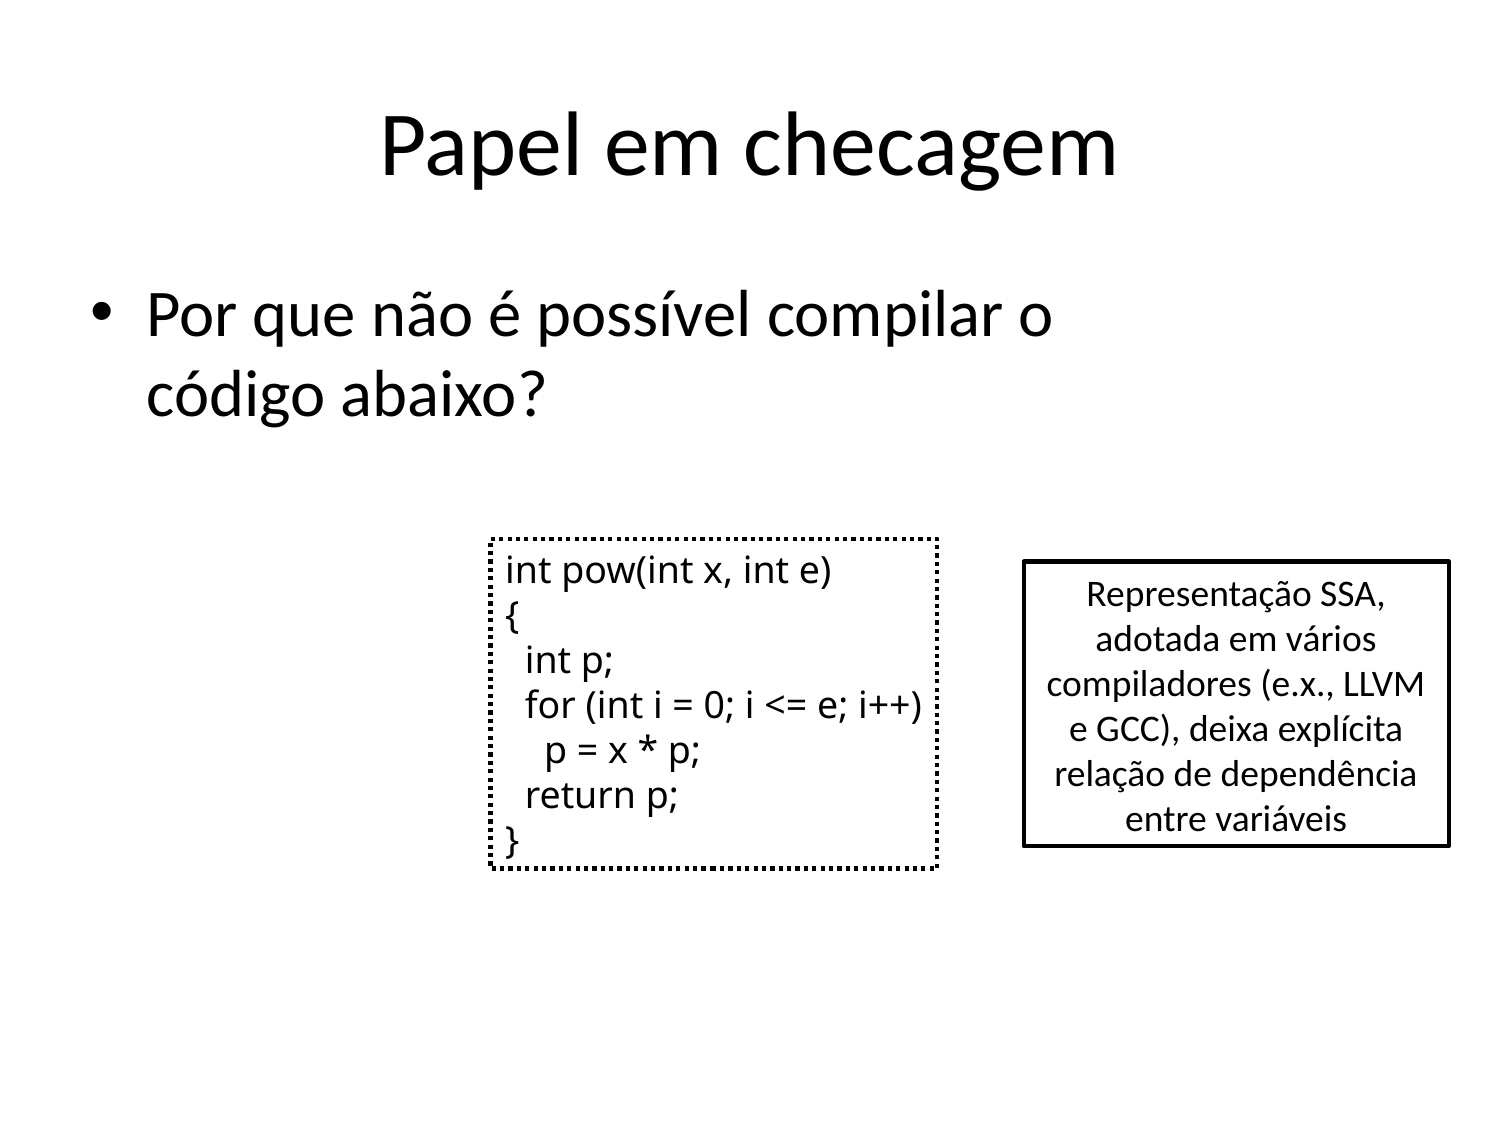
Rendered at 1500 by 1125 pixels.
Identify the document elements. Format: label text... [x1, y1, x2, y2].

text_box int pow(int x, int e) { int p; for (int i = 0; i <= e; i++) p = x * p; return p; } [488, 537, 939, 871]
text_box Representação SSA, adotada em vários compiladores (e.x., LLVM e GCC), deixa explícita relação de dependência entre variáveis [1022, 559, 1451, 848]
list Por que não é possível compilar o código abaixo? [75, 262, 1223, 1005]
title Papel em checagem [75, 45, 1425, 233]
